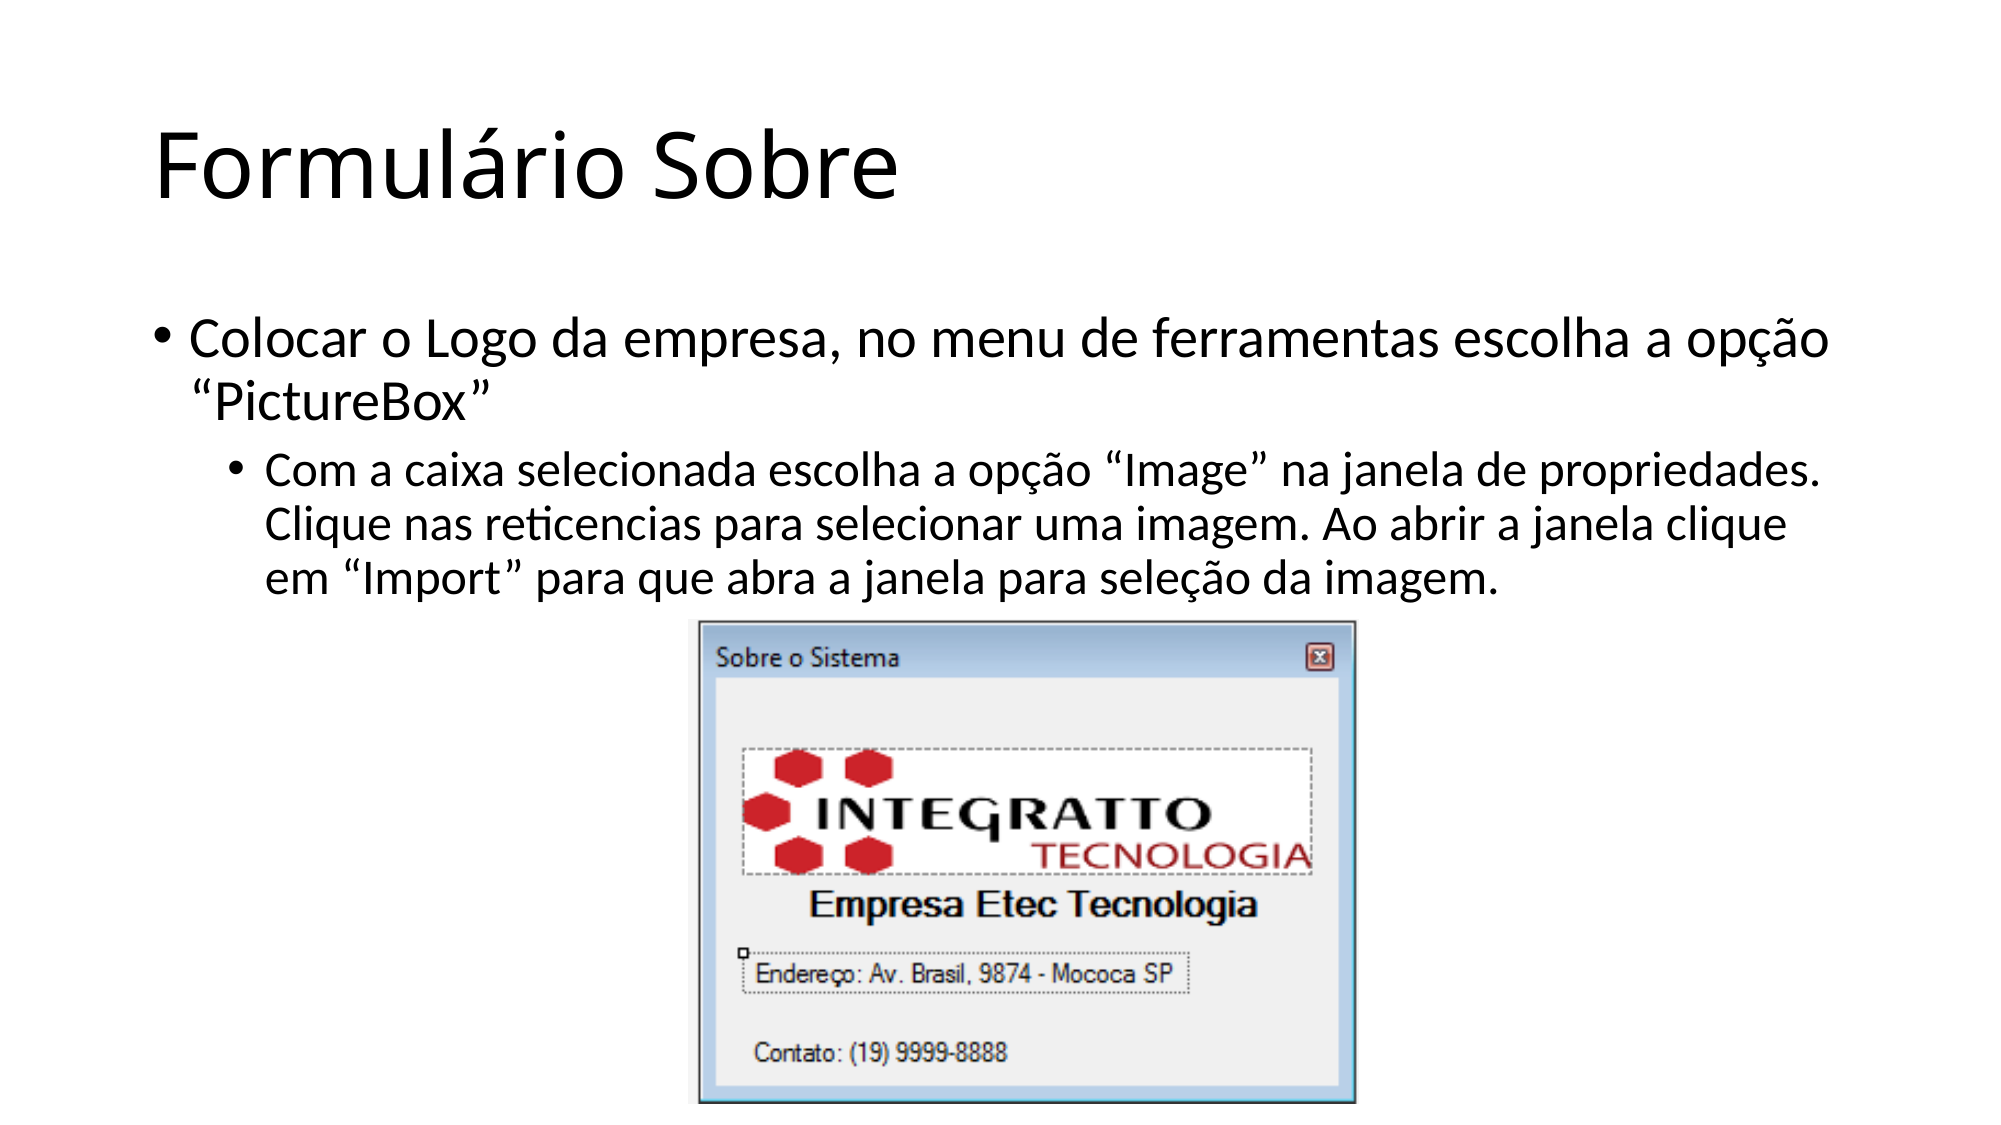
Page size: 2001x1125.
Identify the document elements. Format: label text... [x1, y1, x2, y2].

list Colocar o Logo da empresa, no menu de ferramentas escolha a opção “PictureBox” Com a caixa selecionada escolha a opção “Image” na janela de propriedades. Clique nas reticencias para selecionar uma imagem. Ao abrir a janela clique em “Import” para que abra a janela para seleção da imagem. [137, 299, 1863, 1014]
picture [688, 619, 1359, 1104]
title Formulário Sobre [137, 59, 1863, 278]
